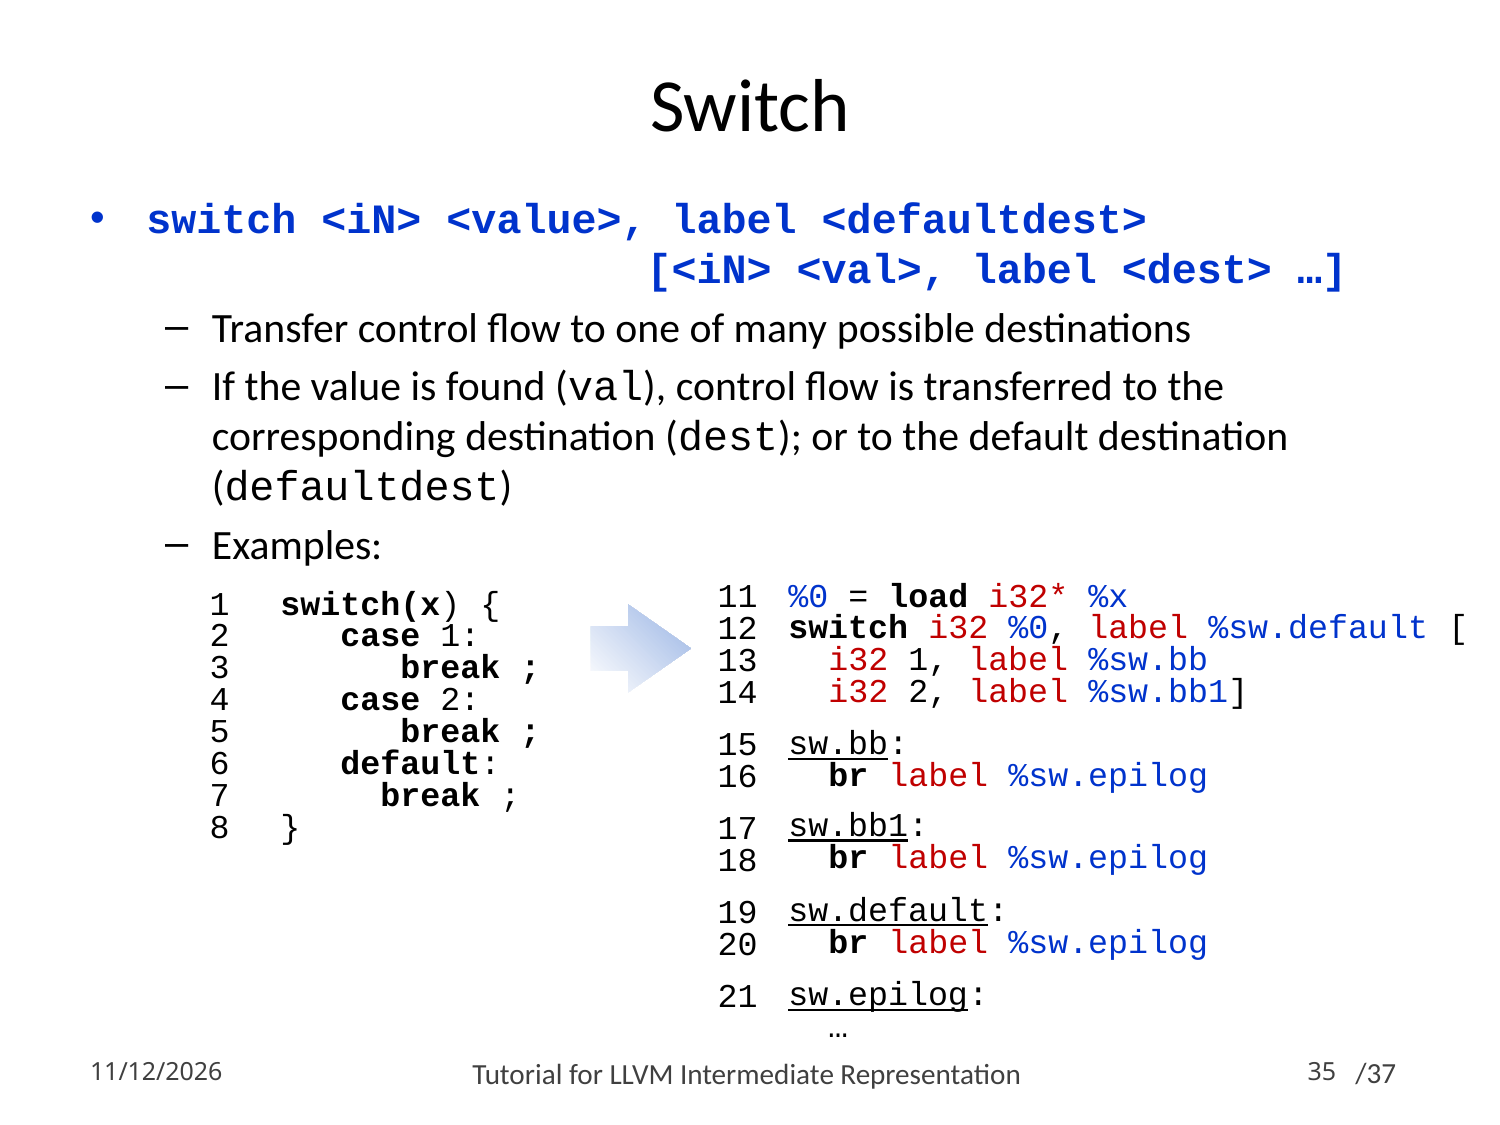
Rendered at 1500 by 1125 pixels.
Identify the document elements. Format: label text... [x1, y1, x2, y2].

text_box [588, 602, 693, 695]
slide_number 35 [1281, 1052, 1352, 1103]
list switch <iN> <value>, label <defaultdest> [<iN> <val>, label <dest> …] Transfer control flow to one of many possible destinations If the value is found (val), control flow is transferred to the corresponding destination (dest); or to the default destination (defaultdest) Examples: [75, 184, 1425, 591]
text_box %0 = load i32* %x switch i32 %0, label %sw.default [ i32 1, label %sw.bb i32 2, label %sw.bb1] sw.bb: br label %sw.epilog sw.bb1: br label %sw.epilog sw.default: br label %sw.epilog sw.epilog: … [773, 574, 1495, 1052]
footer Tutorial for LLVM Intermediate Representation [240, 1042, 1260, 1103]
title Switch [75, 30, 1425, 172]
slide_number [75, 1042, 240, 1103]
text_box 11 12 13 14 15 16 17 18 19 20 21 [702, 575, 786, 1022]
text_box 1 2 3 4 5 6 7 8 [194, 582, 290, 852]
text_box switch(x) { case 1: break ; case 2: break ; default: break ; } [290, 582, 573, 852]
